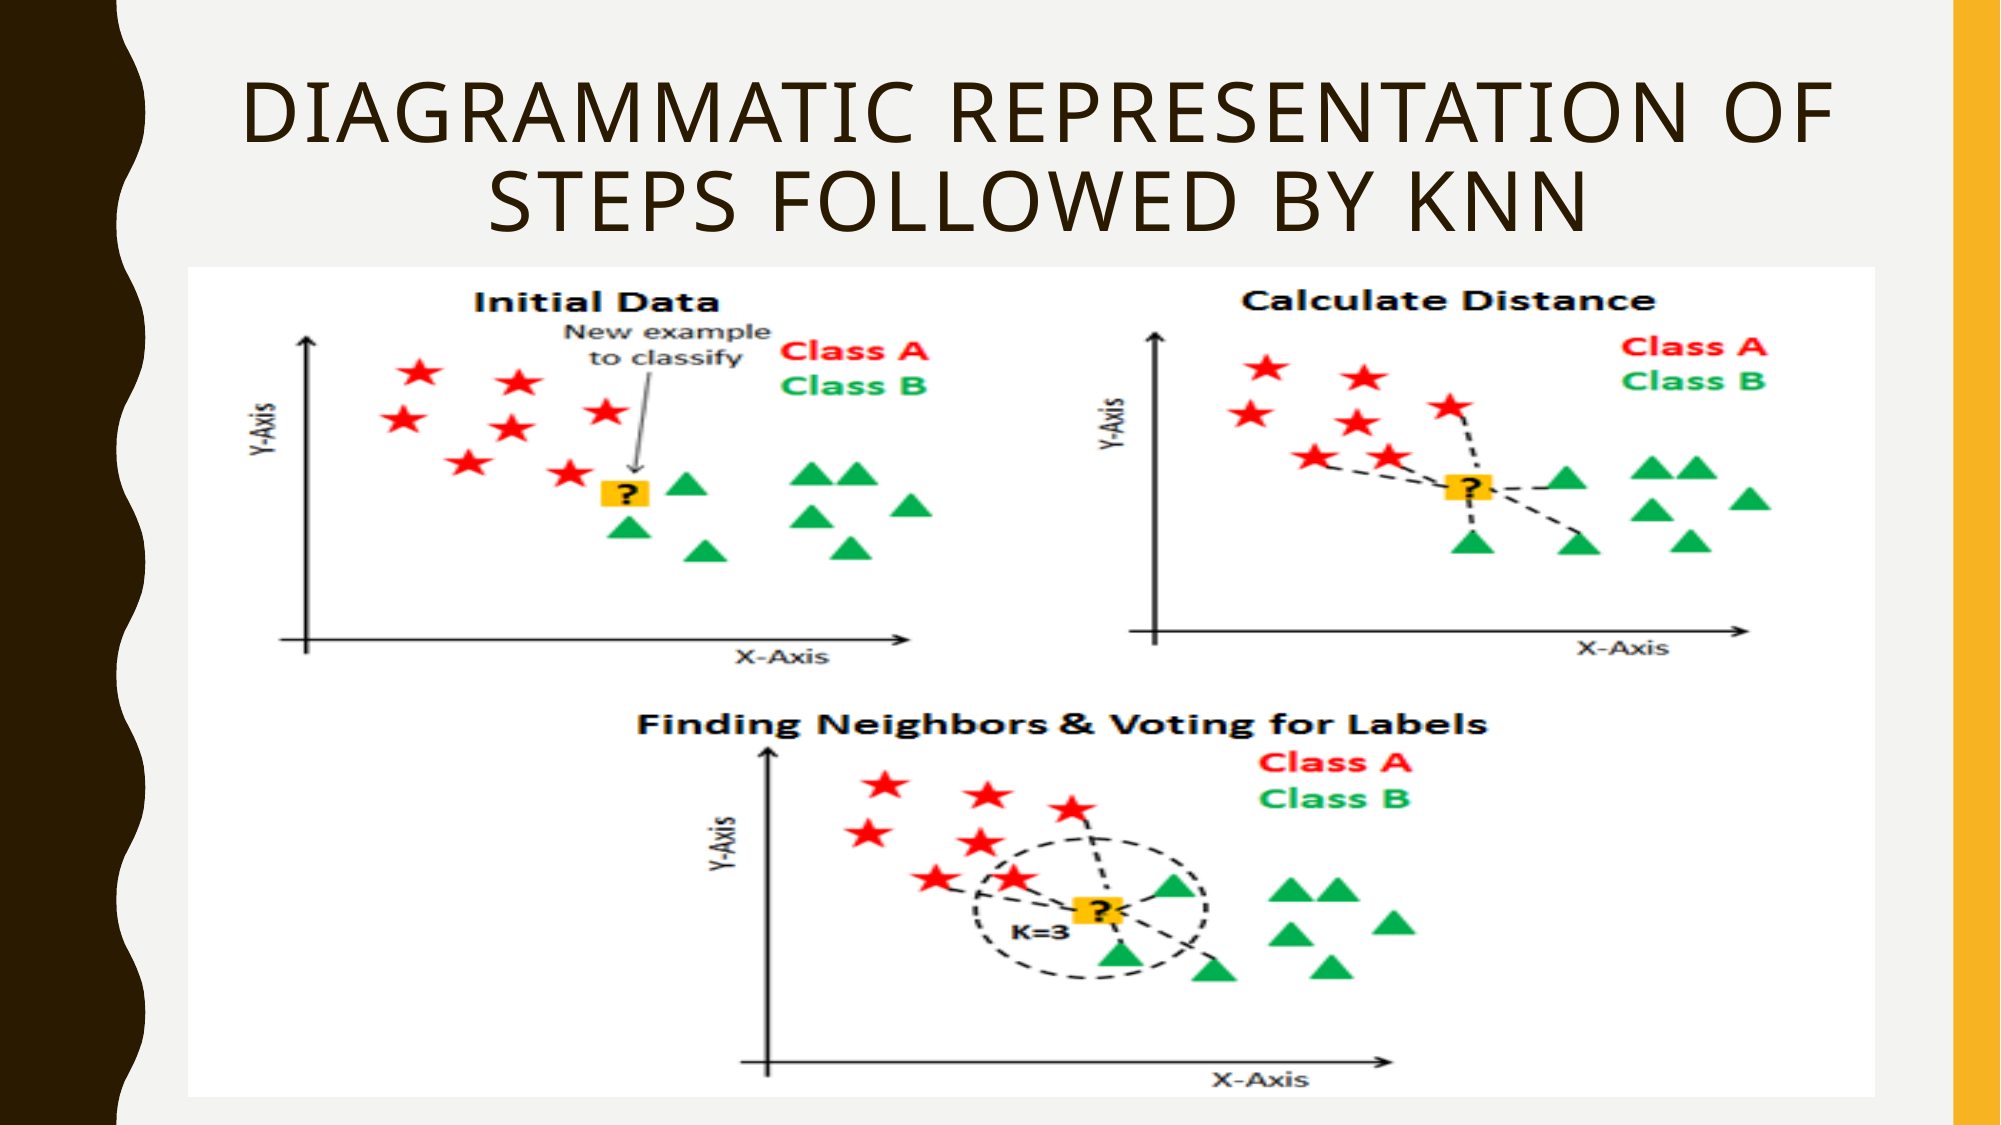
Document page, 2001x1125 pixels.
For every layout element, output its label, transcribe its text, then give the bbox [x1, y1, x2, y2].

picture [188, 267, 1875, 1097]
title Diagrammatic representation of steps followed by KNN [205, 62, 1875, 267]
